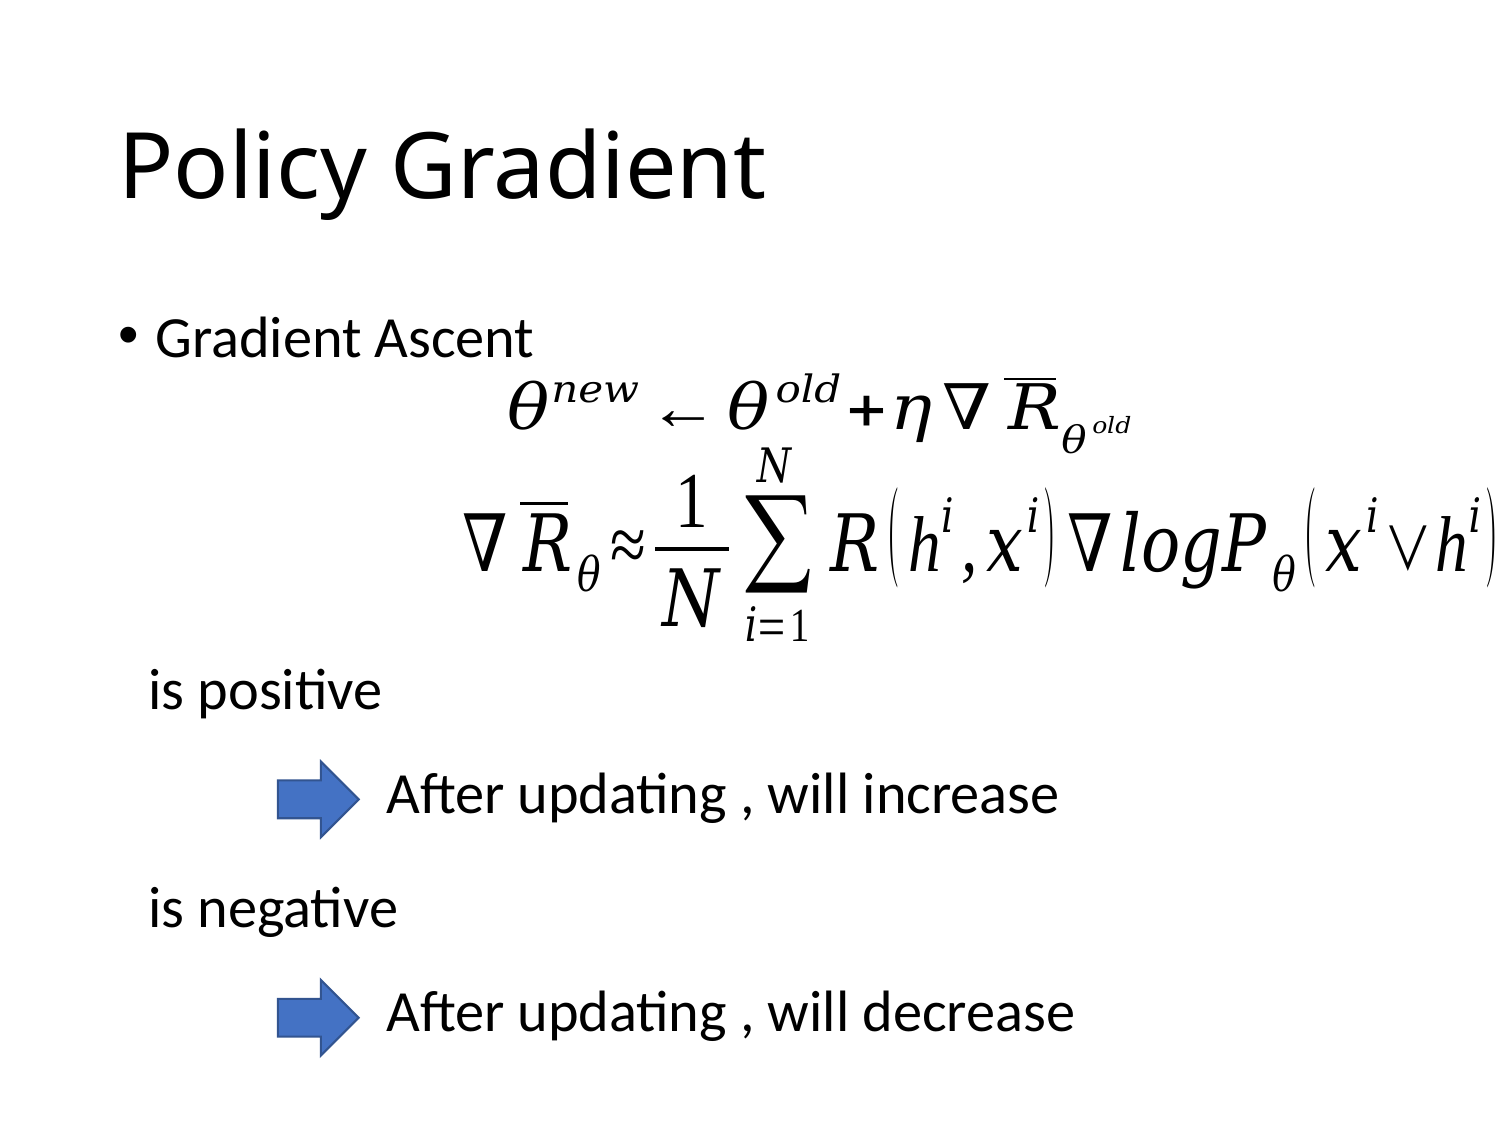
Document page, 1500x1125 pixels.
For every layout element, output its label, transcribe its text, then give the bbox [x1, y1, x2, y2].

text_box [276, 759, 361, 840]
title Policy Gradient [103, 59, 1397, 278]
text_box [276, 977, 361, 1059]
list Gradient Ascent [103, 299, 1397, 1014]
